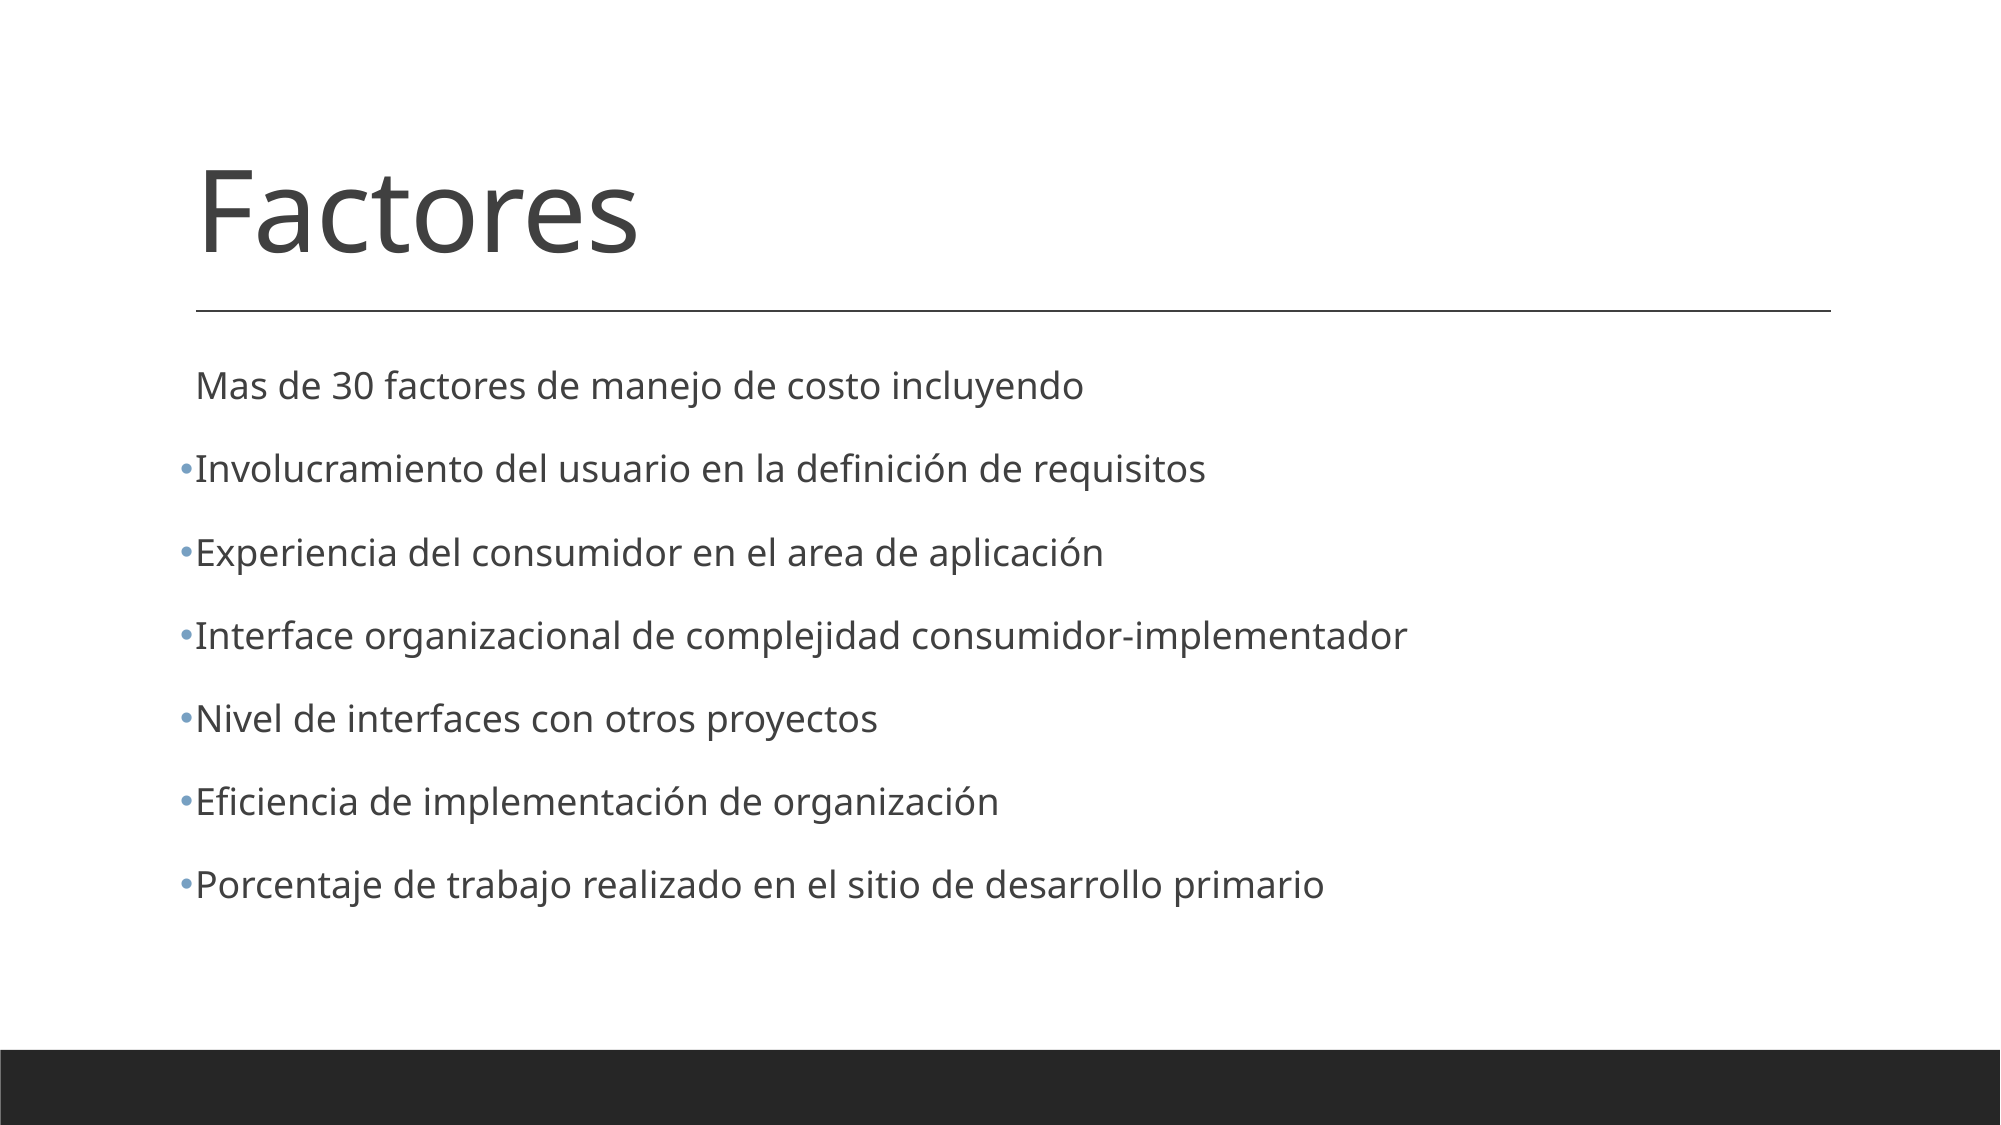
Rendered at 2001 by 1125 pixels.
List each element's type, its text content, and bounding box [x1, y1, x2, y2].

title Factores [180, 47, 1830, 285]
list Mas de 30 factores de manejo de costo incluyendo Involucramiento del usuario en la definición de requisitos Experiencia del consumidor en el area de aplicación Interface organizacional de complejidad consumidor-implementador Nivel de interfaces con otros proyectos Eficiencia de implementación de organización Porcentaje de trabajo realizado en el sitio de desarrollo primario [180, 345, 1830, 963]
